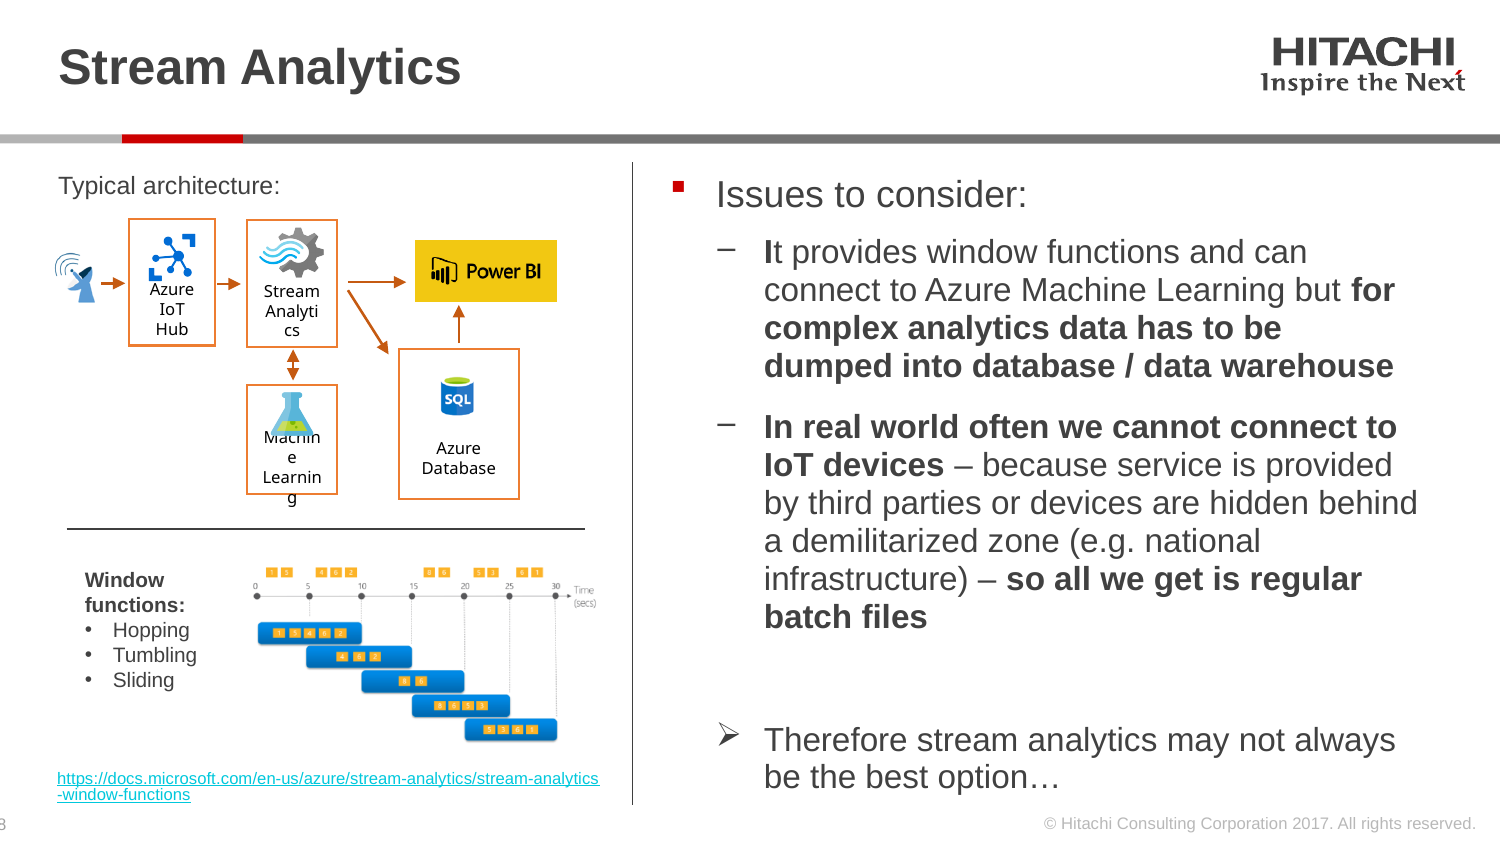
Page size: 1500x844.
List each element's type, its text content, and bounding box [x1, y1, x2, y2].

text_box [246, 219, 338, 347]
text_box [246, 384, 338, 495]
picture [246, 558, 601, 761]
title Stream Analytics [43, 8, 1200, 129]
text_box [129, 218, 216, 346]
text_box https://docs.microsoft.com/en-us/azure/stream-analytics/stream-analytics-window-functions [42, 760, 620, 820]
picture [50, 250, 102, 305]
text_box Window functions: Hopping Tumbling Sliding [69, 559, 226, 699]
picture [414, 240, 557, 302]
text_box Typical architecture: [43, 162, 369, 207]
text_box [347, 289, 389, 355]
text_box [398, 348, 519, 499]
list Issues to consider: It provides window functions and can connect to Azure Machine Learning but for complex analytics data has to be dumped into database / data warehouse In real world often we cannot connect to IoT devices – because service is provided by third parties or devices are hidden behind a demilitarized zone (e.g. national infrastructure) – so all we get is regular batch files Therefore stream analytics may not always be the best option… [654, 162, 1436, 817]
